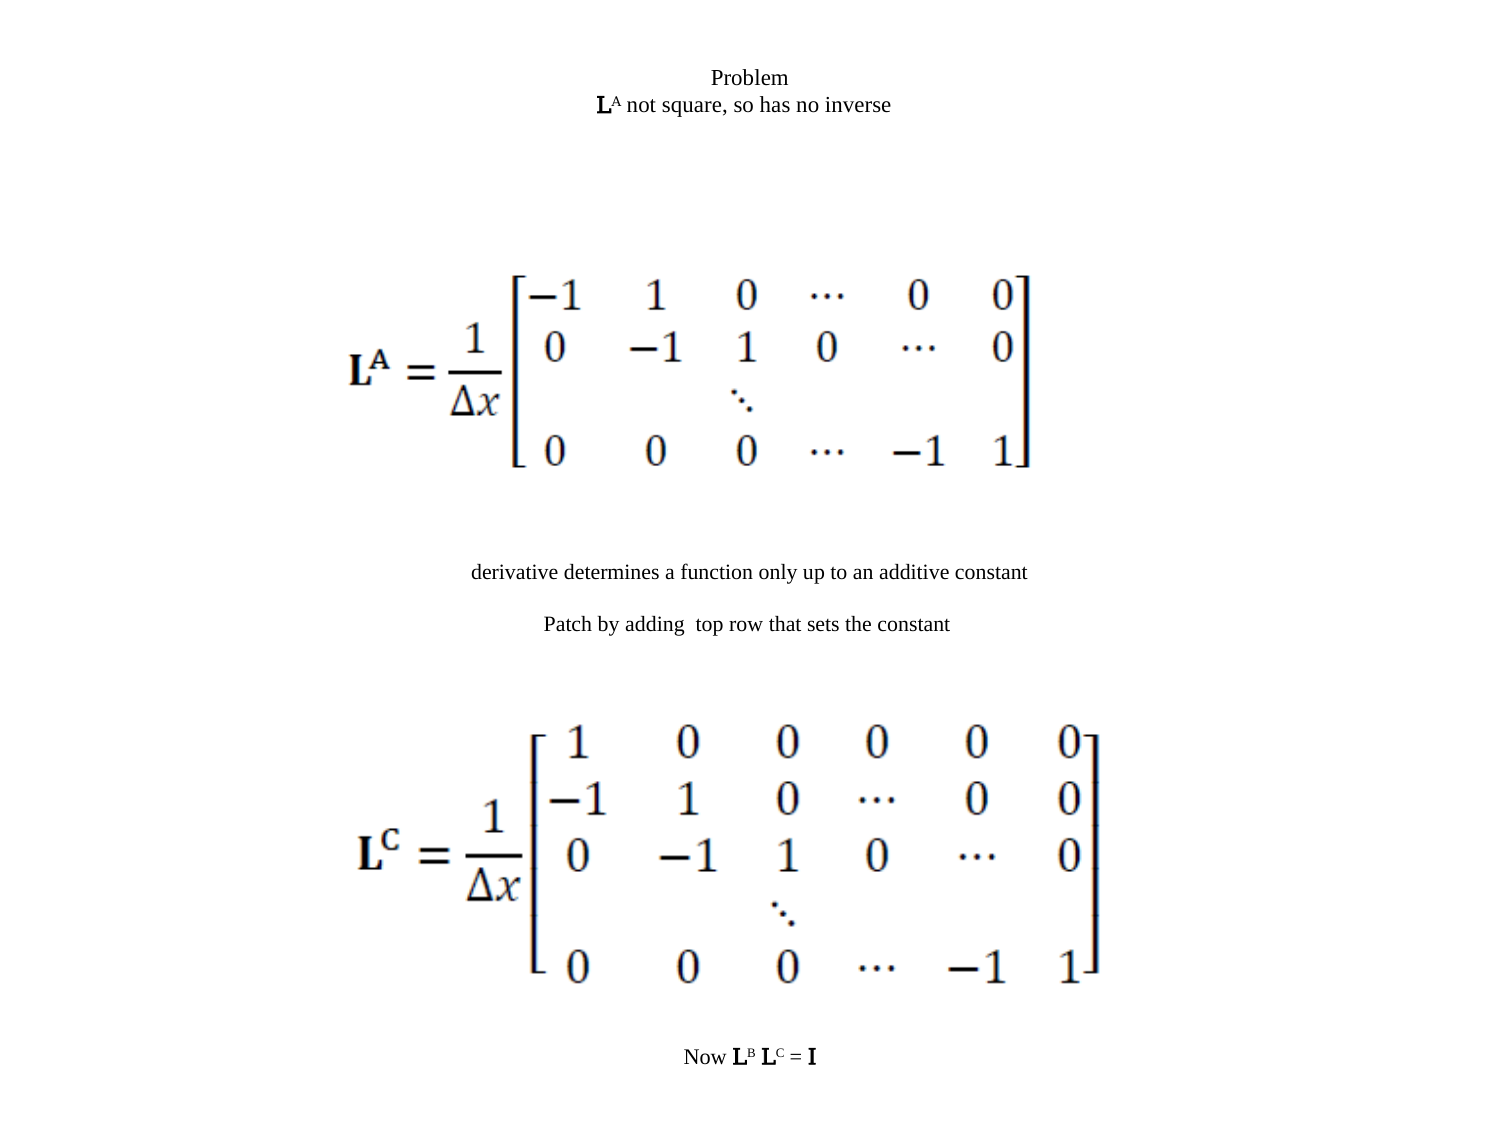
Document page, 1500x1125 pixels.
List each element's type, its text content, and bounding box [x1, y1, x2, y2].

text_box Now LB LC = I [0, 995, 1500, 1100]
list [324, 242, 1042, 518]
text_box derivative determines a function only up to an additive constant Patch by adding top row that sets the constant [0, 494, 1500, 675]
title Problem LA not square, so has no inverse [0, 0, 1500, 180]
picture [337, 691, 1119, 1005]
